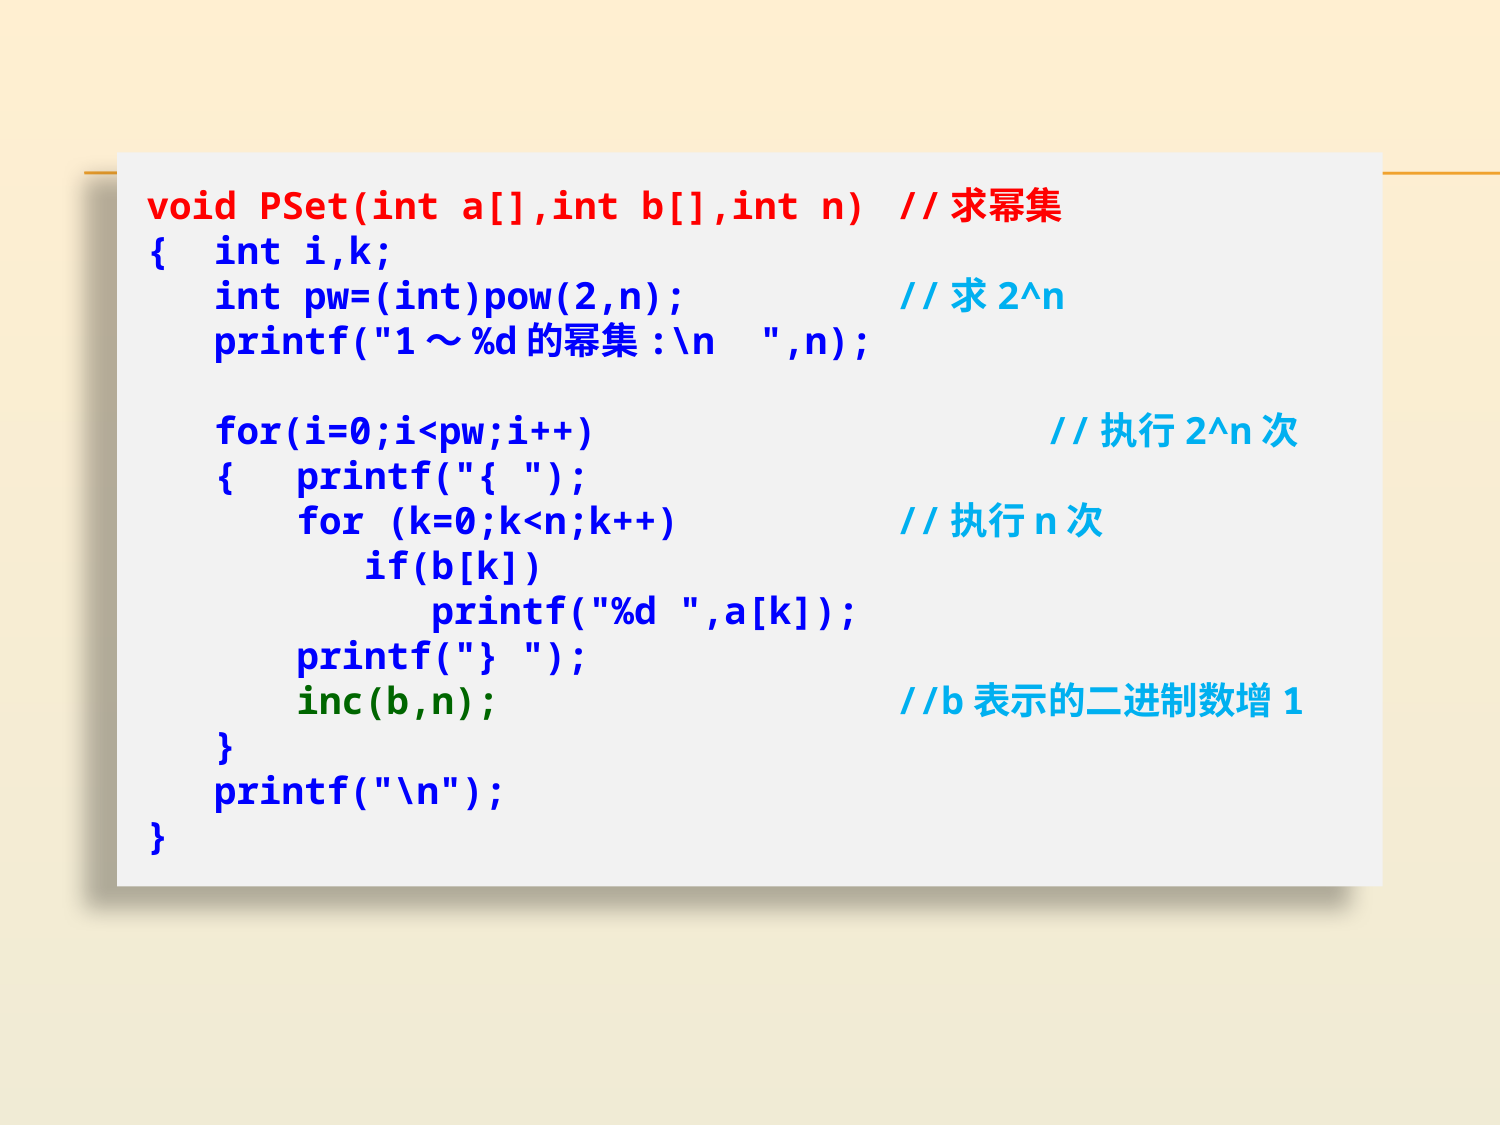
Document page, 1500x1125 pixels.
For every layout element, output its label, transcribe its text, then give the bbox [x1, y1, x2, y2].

text_box void PSet(int a[],int b[],int n) //求幂集 { int i,k; int pw=(int)pow(2,n); //求2^n printf("1～%d的幂集:\n ",n); for(i=0;i<pw;i++) //执行2^n次 { printf("{ "); for (k=0;k<n;k++) //执行n次 if(b[k]) printf("%d ",a[k]); printf("} "); inc(b,n); //b表示的二进制数增1 } printf("\n"); } [116, 151, 1384, 887]
